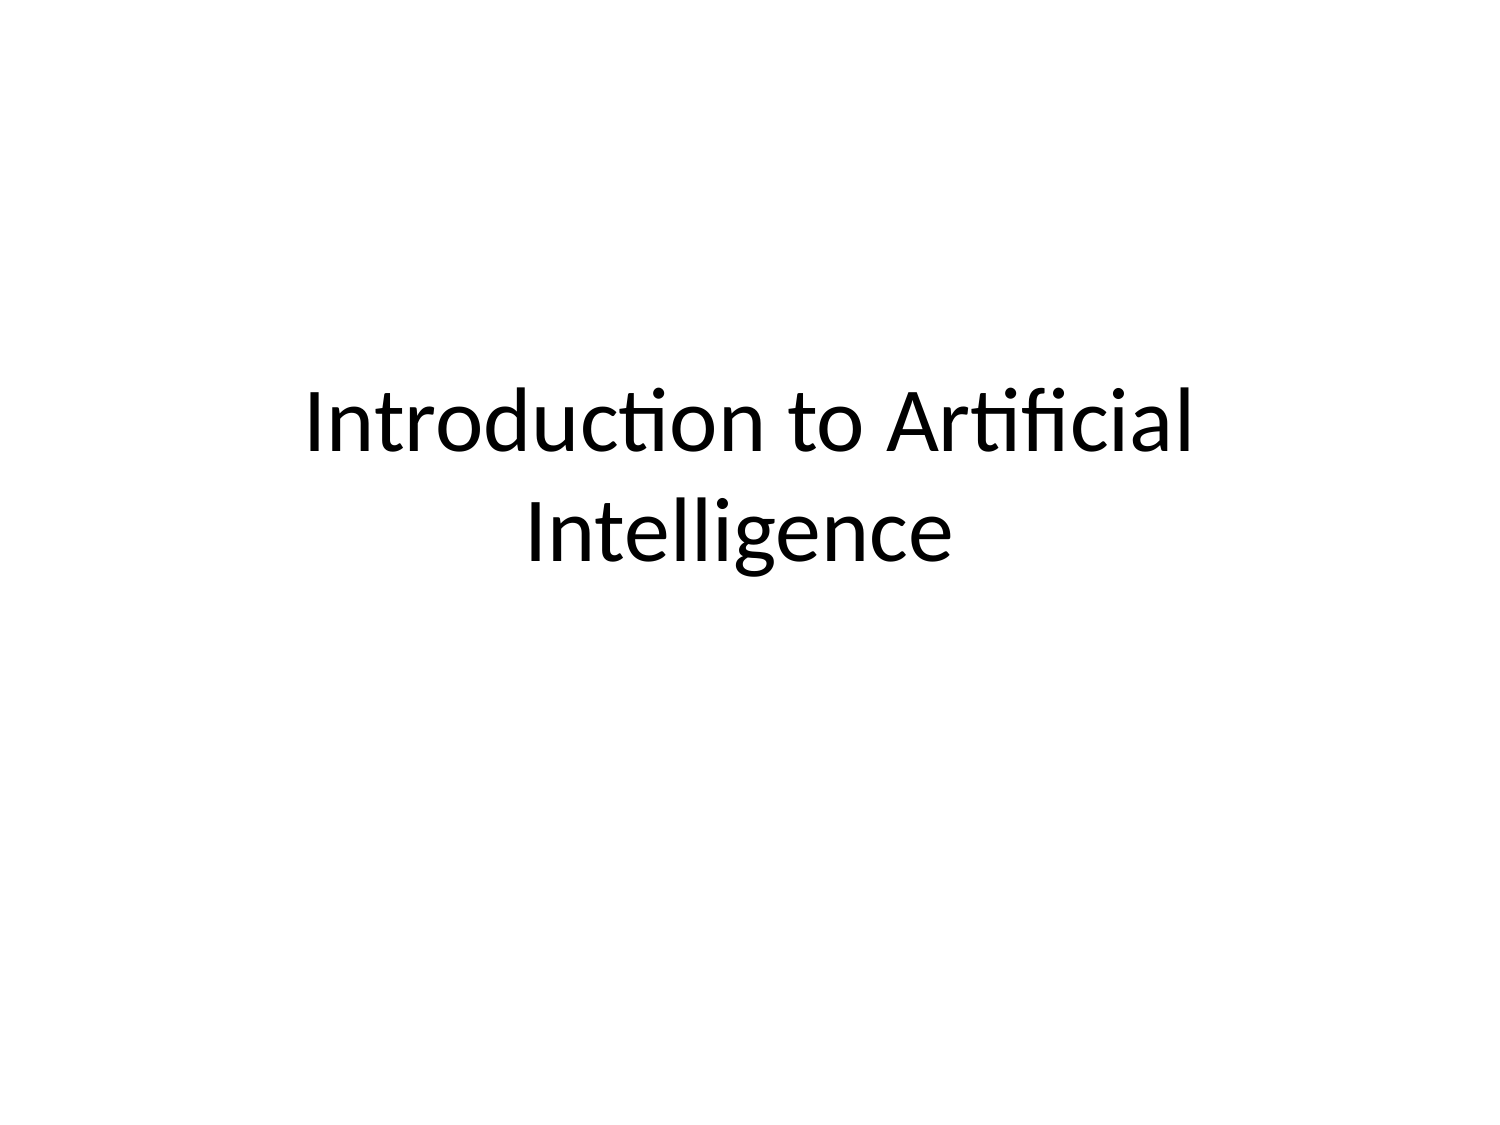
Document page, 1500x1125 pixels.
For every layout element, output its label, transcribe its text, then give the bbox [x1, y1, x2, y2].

title Introduction to Artificial Intelligence [112, 349, 1388, 591]
